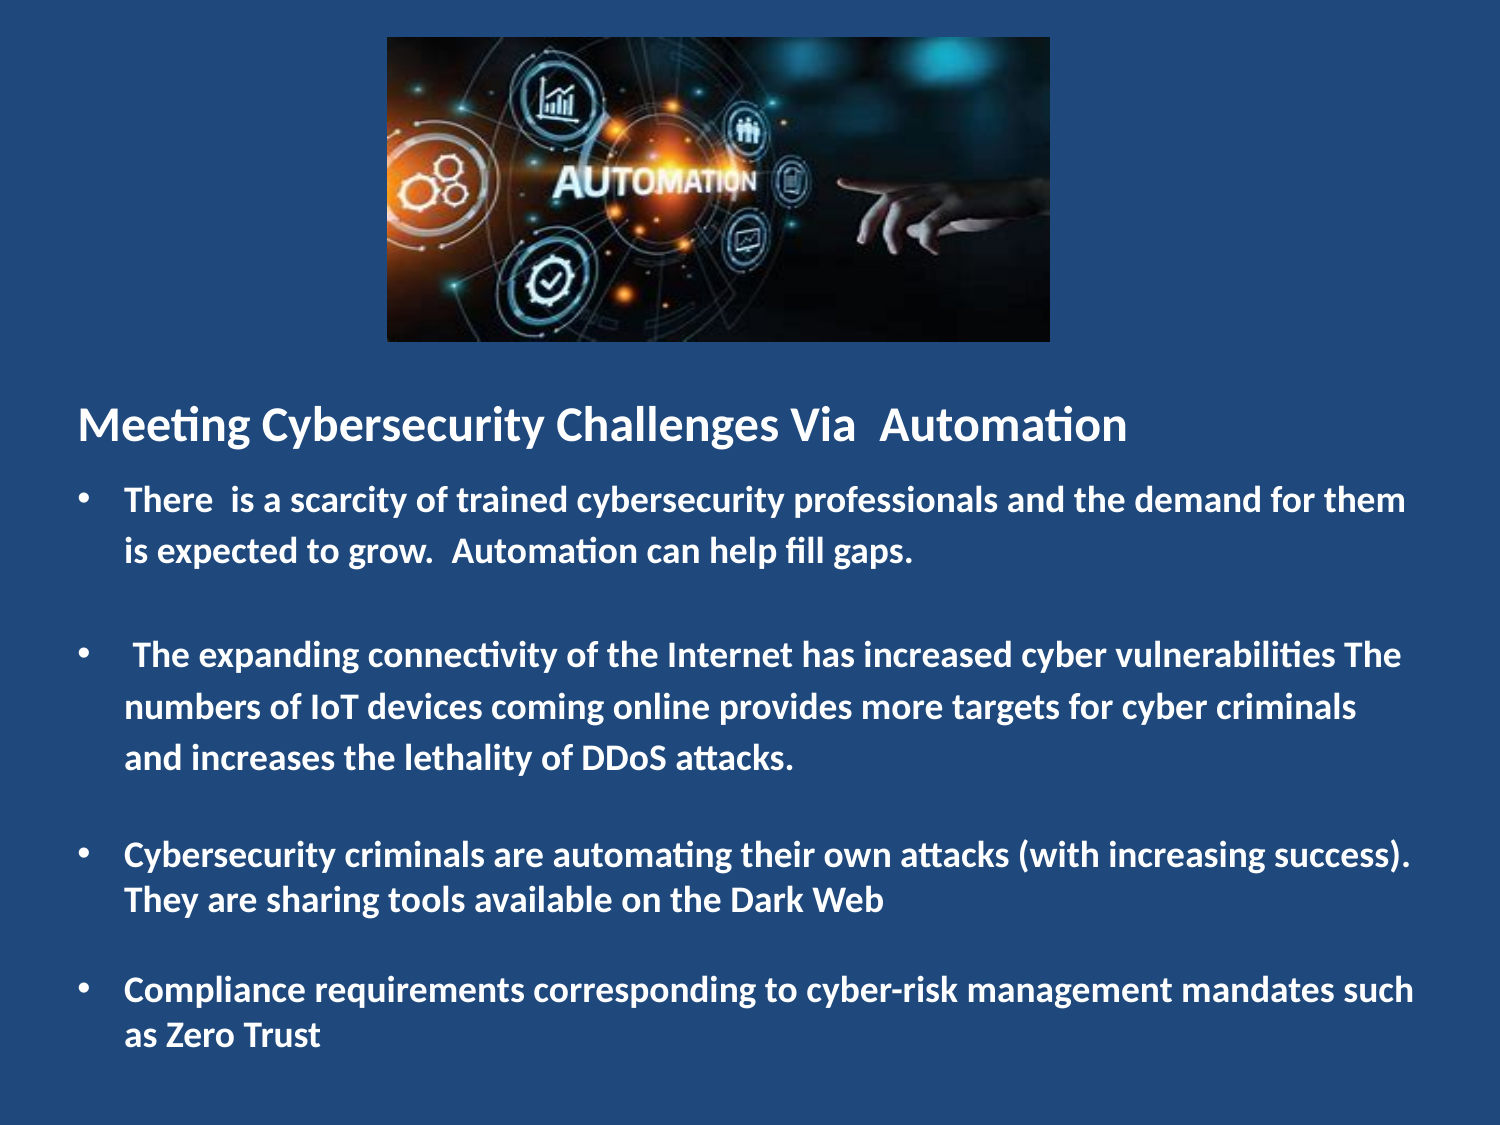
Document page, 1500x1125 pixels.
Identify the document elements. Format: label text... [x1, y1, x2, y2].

picture [387, 37, 1051, 342]
text_box Meeting Cybersecurity Challenges Via Automation There is a scarcity of trained cybersecurity professionals and the demand for them is expected to grow. Automation can help fill gaps. The expanding connectivity of the Internet has increased cyber vulnerabilities The numbers of IoT devices coming online provides more targets for cyber criminals and increases the lethality of DDoS attacks. Cybersecurity criminals are automating their own attacks (with increasing success). They are sharing tools available on the Dark Web Compliance requirements corresponding to cyber-risk management mandates such as Zero Trust [62, 374, 1438, 1063]
